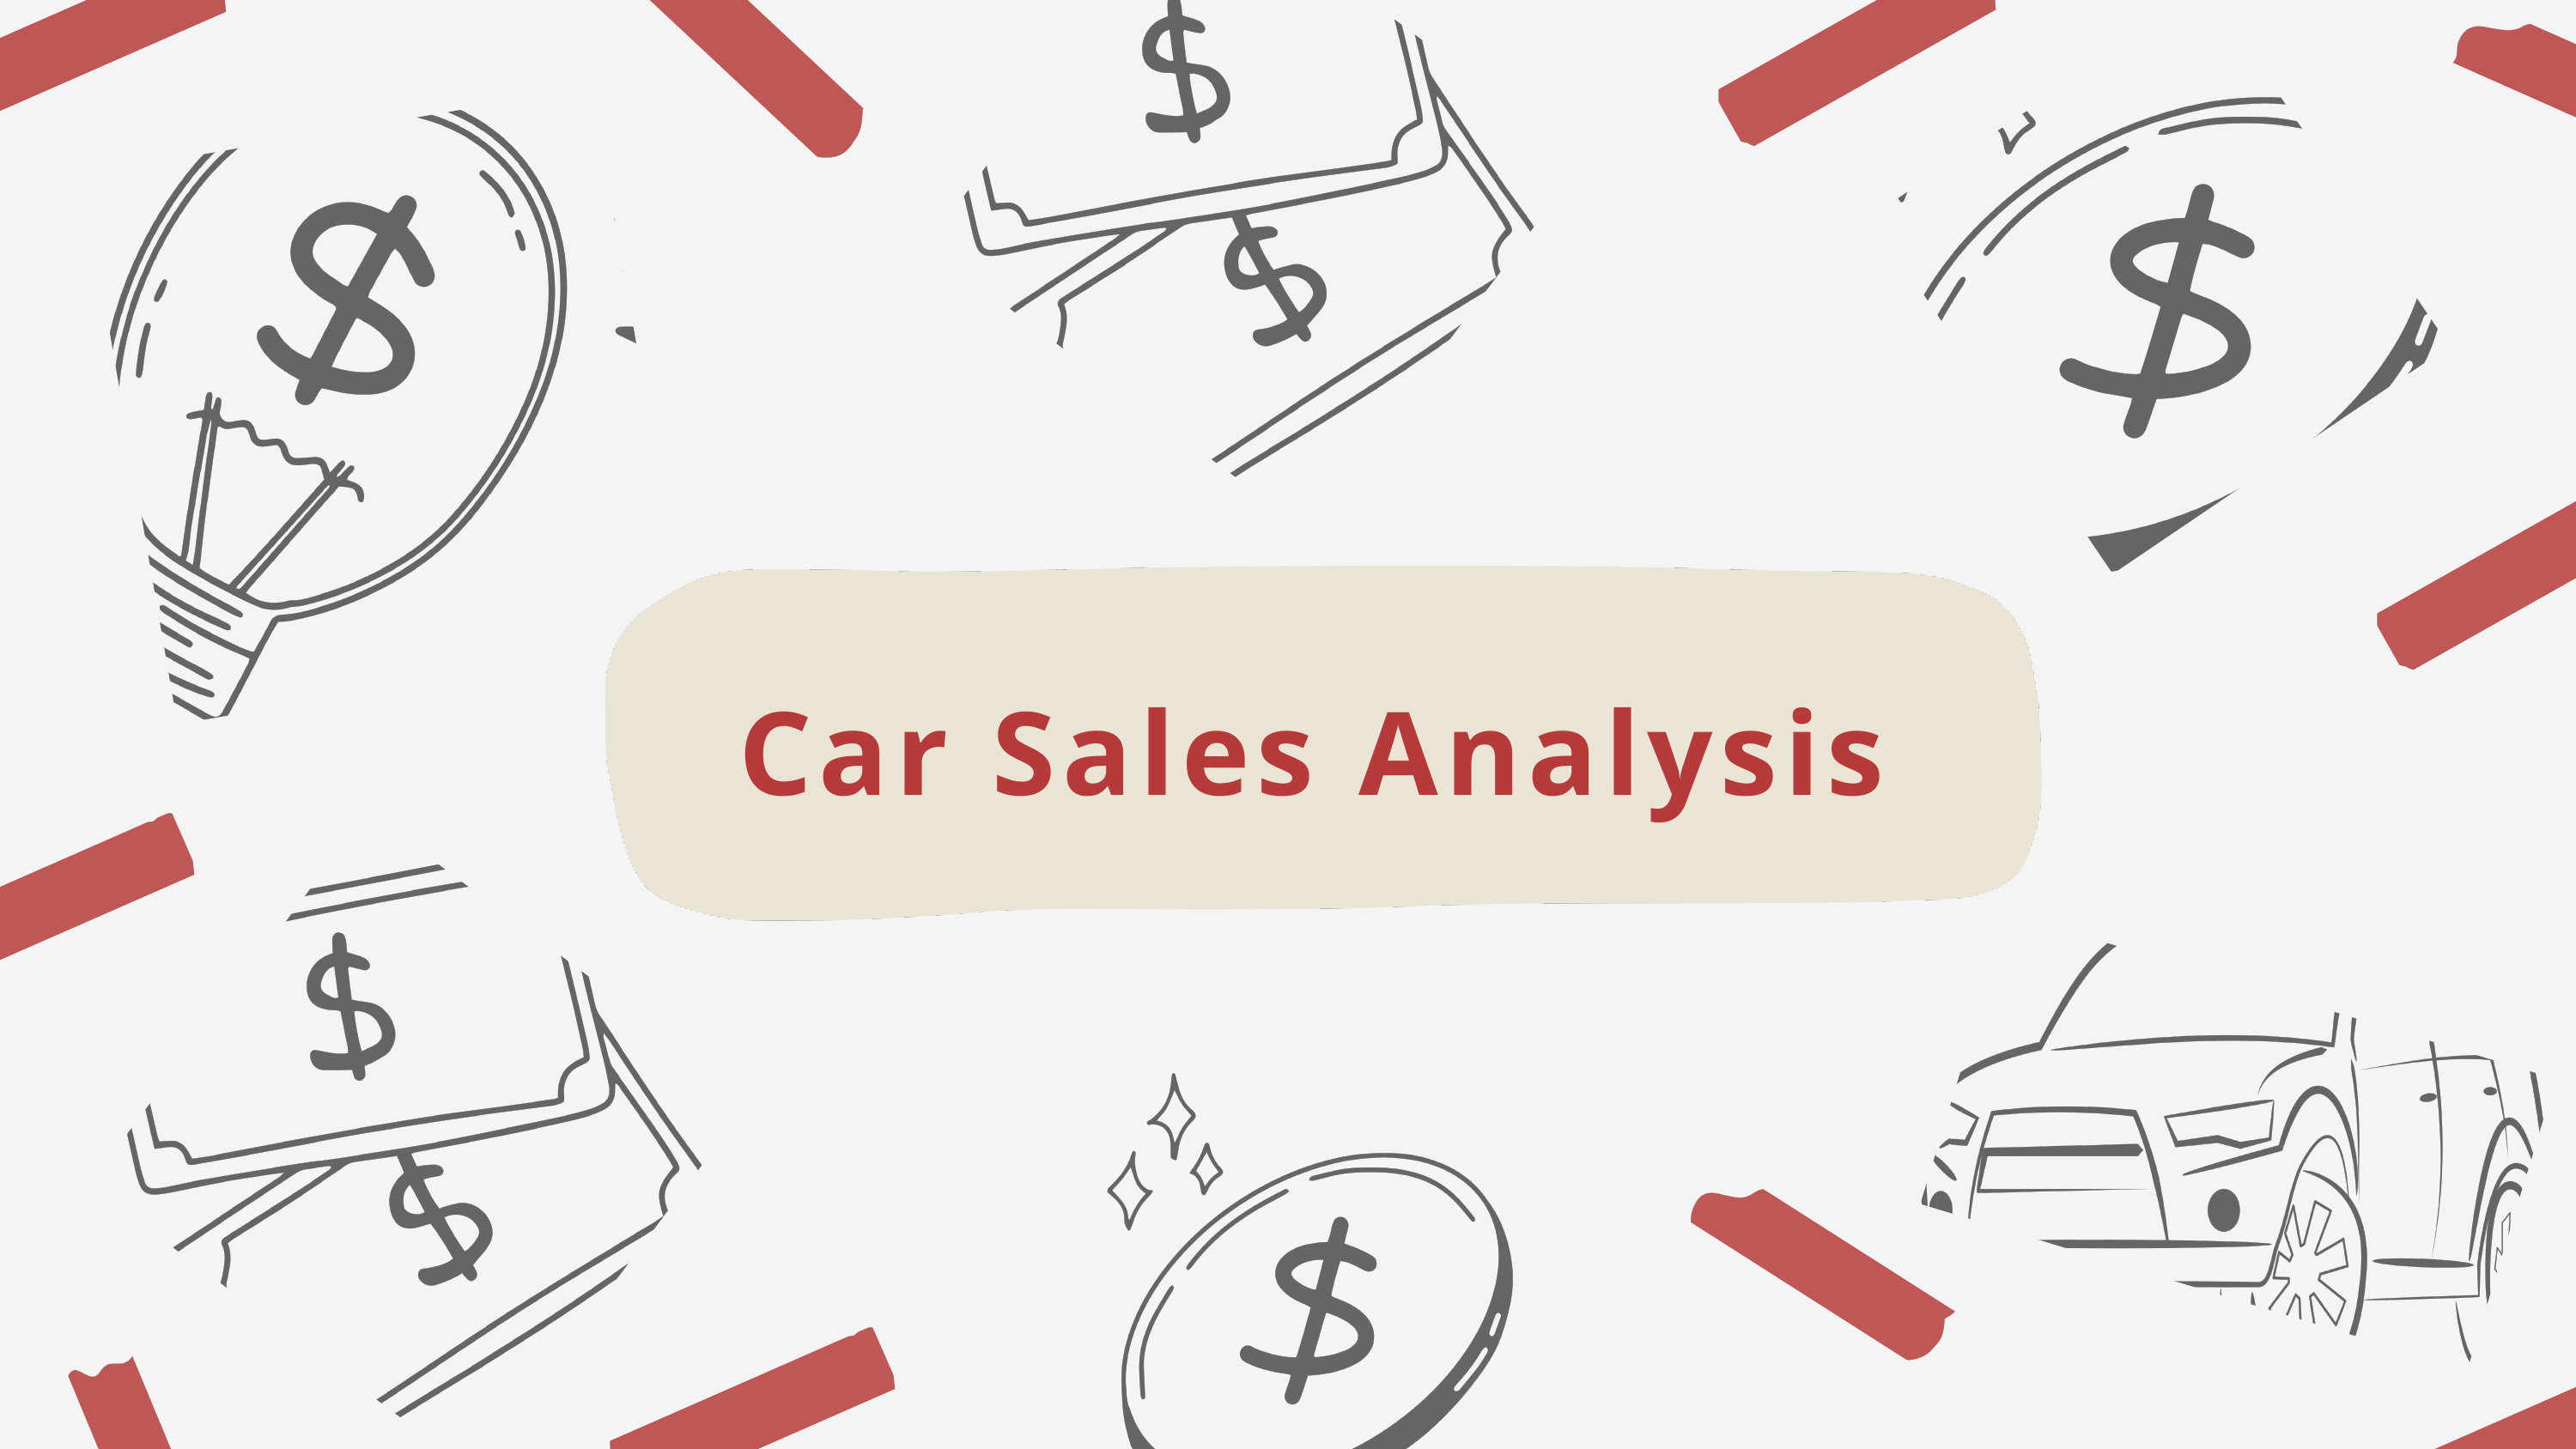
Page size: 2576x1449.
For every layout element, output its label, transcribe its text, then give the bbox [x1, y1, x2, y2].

text_box [2434, 1386, 2576, 1449]
text_box [1683, 1161, 1965, 1374]
text_box [649, 0, 882, 174]
text_box [58, 1325, 171, 1449]
text_box Car Sales Analysis [490, 657, 2209, 819]
text_box [605, 566, 2043, 657]
text_box [1107, 1073, 1514, 1449]
text_box [0, 811, 198, 961]
text_box [1713, 0, 2001, 151]
text_box [0, 0, 230, 112]
text_box [1920, 912, 2556, 1370]
text_box [82, 87, 675, 724]
text_box [926, 0, 1584, 531]
text_box [88, 811, 752, 1449]
text_box [2372, 500, 2576, 675]
text_box [1870, 0, 2450, 574]
text_box [2449, 0, 2576, 118]
text_box [605, 1325, 899, 1449]
text_box [605, 819, 2043, 921]
